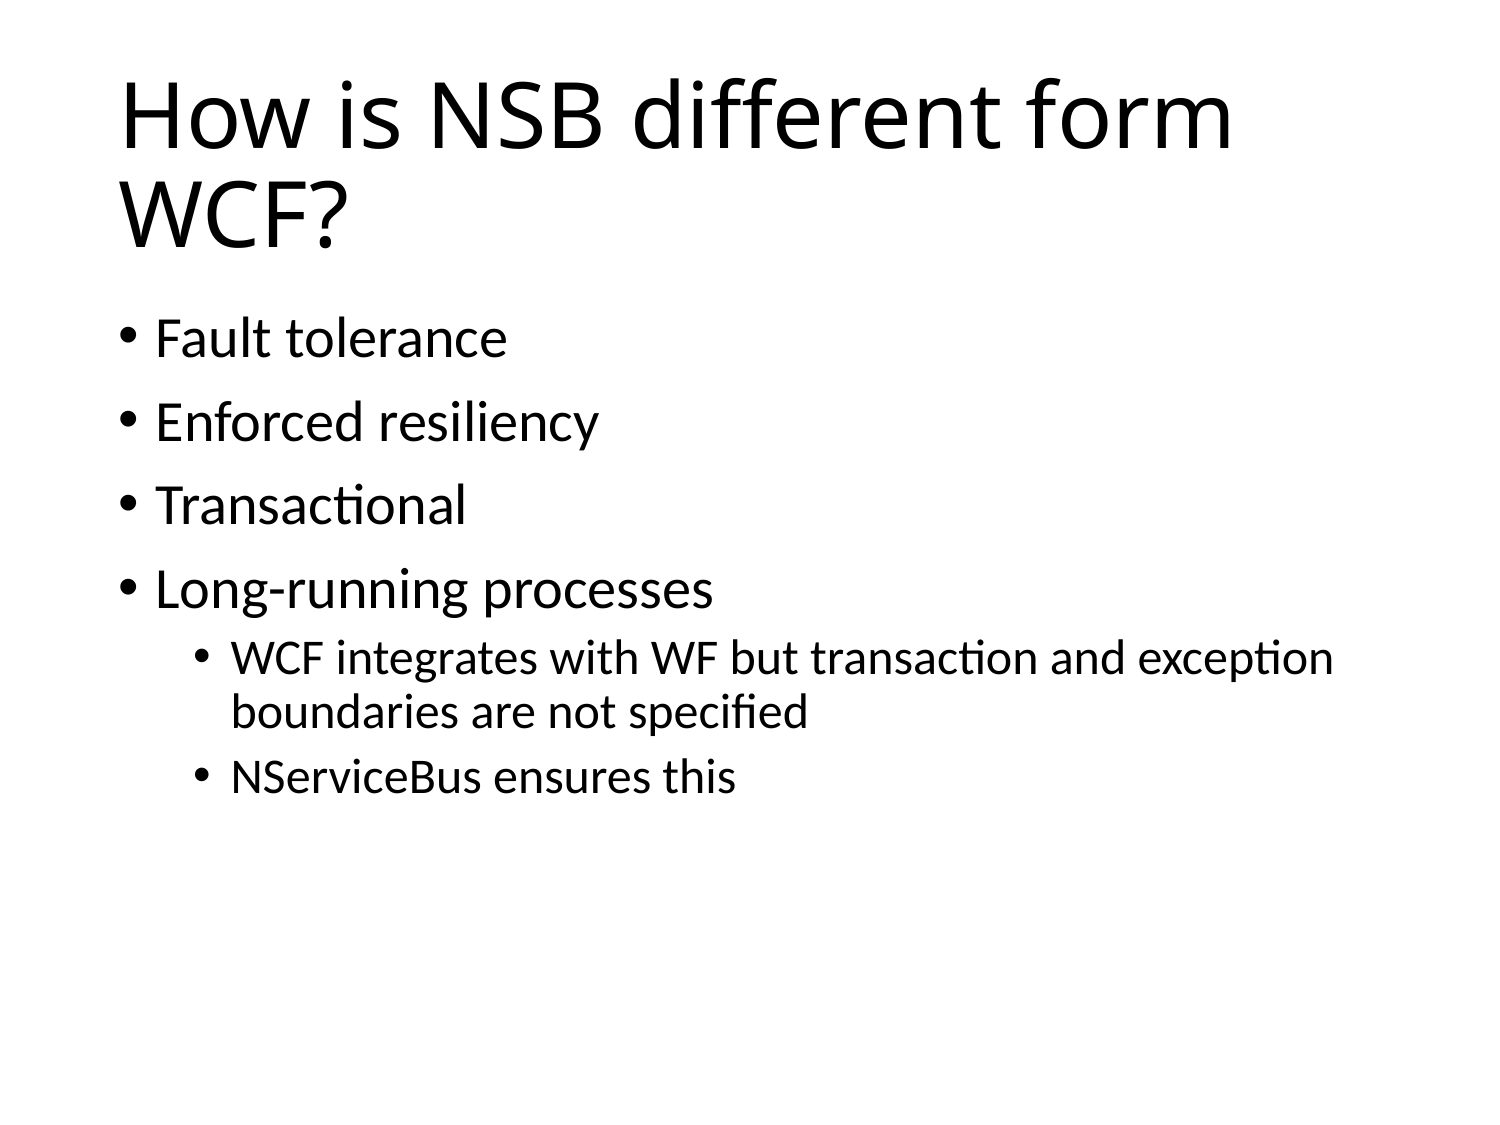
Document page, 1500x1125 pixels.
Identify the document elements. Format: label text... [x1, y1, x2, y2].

title How is NSB different form WCF? [103, 59, 1397, 278]
list Fault tolerance Enforced resiliency Transactional Long-running processes WCF integrates with WF but transaction and exception boundaries are not specified NServiceBus ensures this [103, 299, 1397, 1014]
